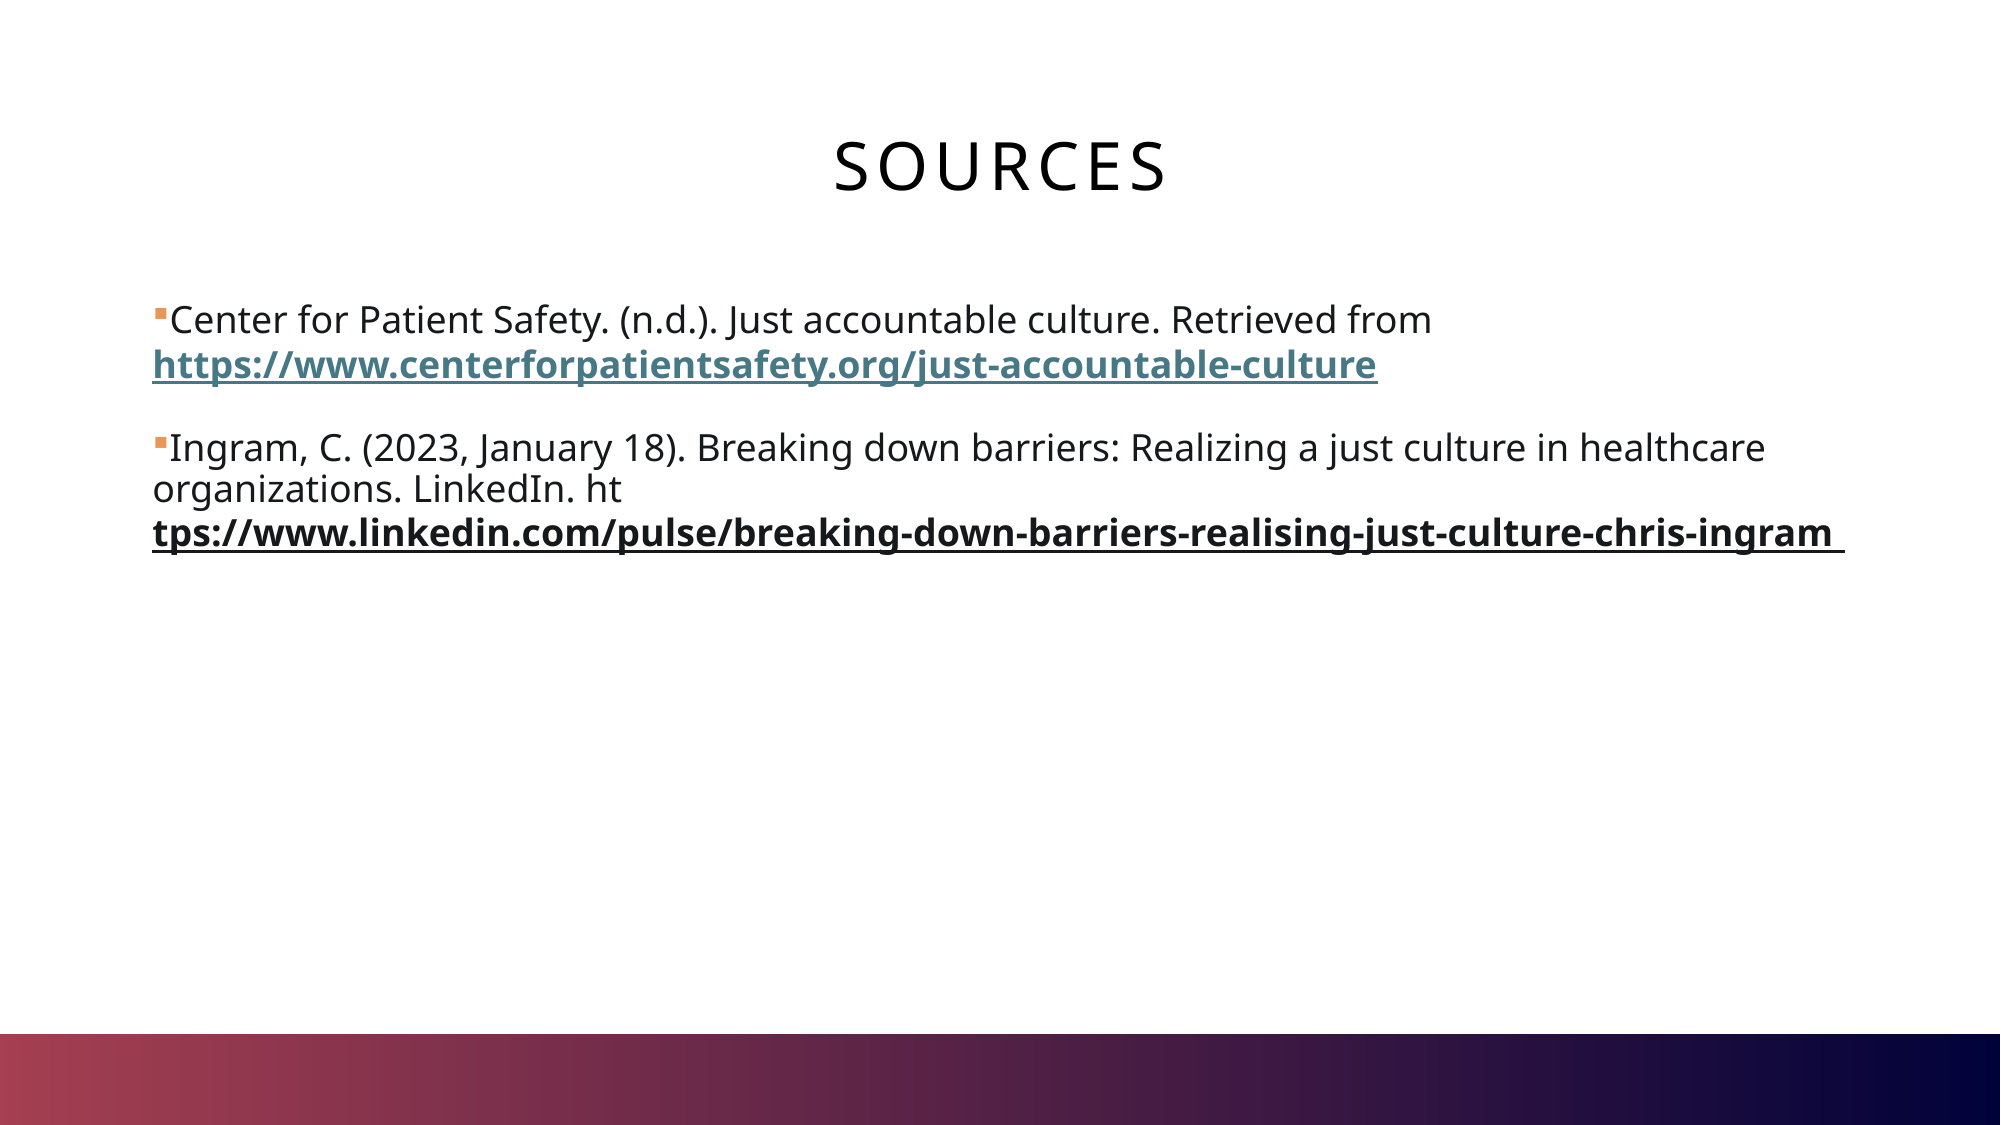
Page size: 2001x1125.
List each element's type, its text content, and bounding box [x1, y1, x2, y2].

text_box [0, 1033, 2000, 1125]
title Sources [137, 60, 1863, 278]
list Center for Patient Safety. (n.d.). Just accountable culture. Retrieved from https://www.centerforpatientsafety.org/just-accountable-culture Ingram, C. (2023, January 18). Breaking down barriers: Realizing a just culture in healthcare organizations. LinkedIn. https://www.linkedin.com/pulse/breaking-down-barriers-realising-just-culture-chris-ingram [137, 293, 1863, 969]
